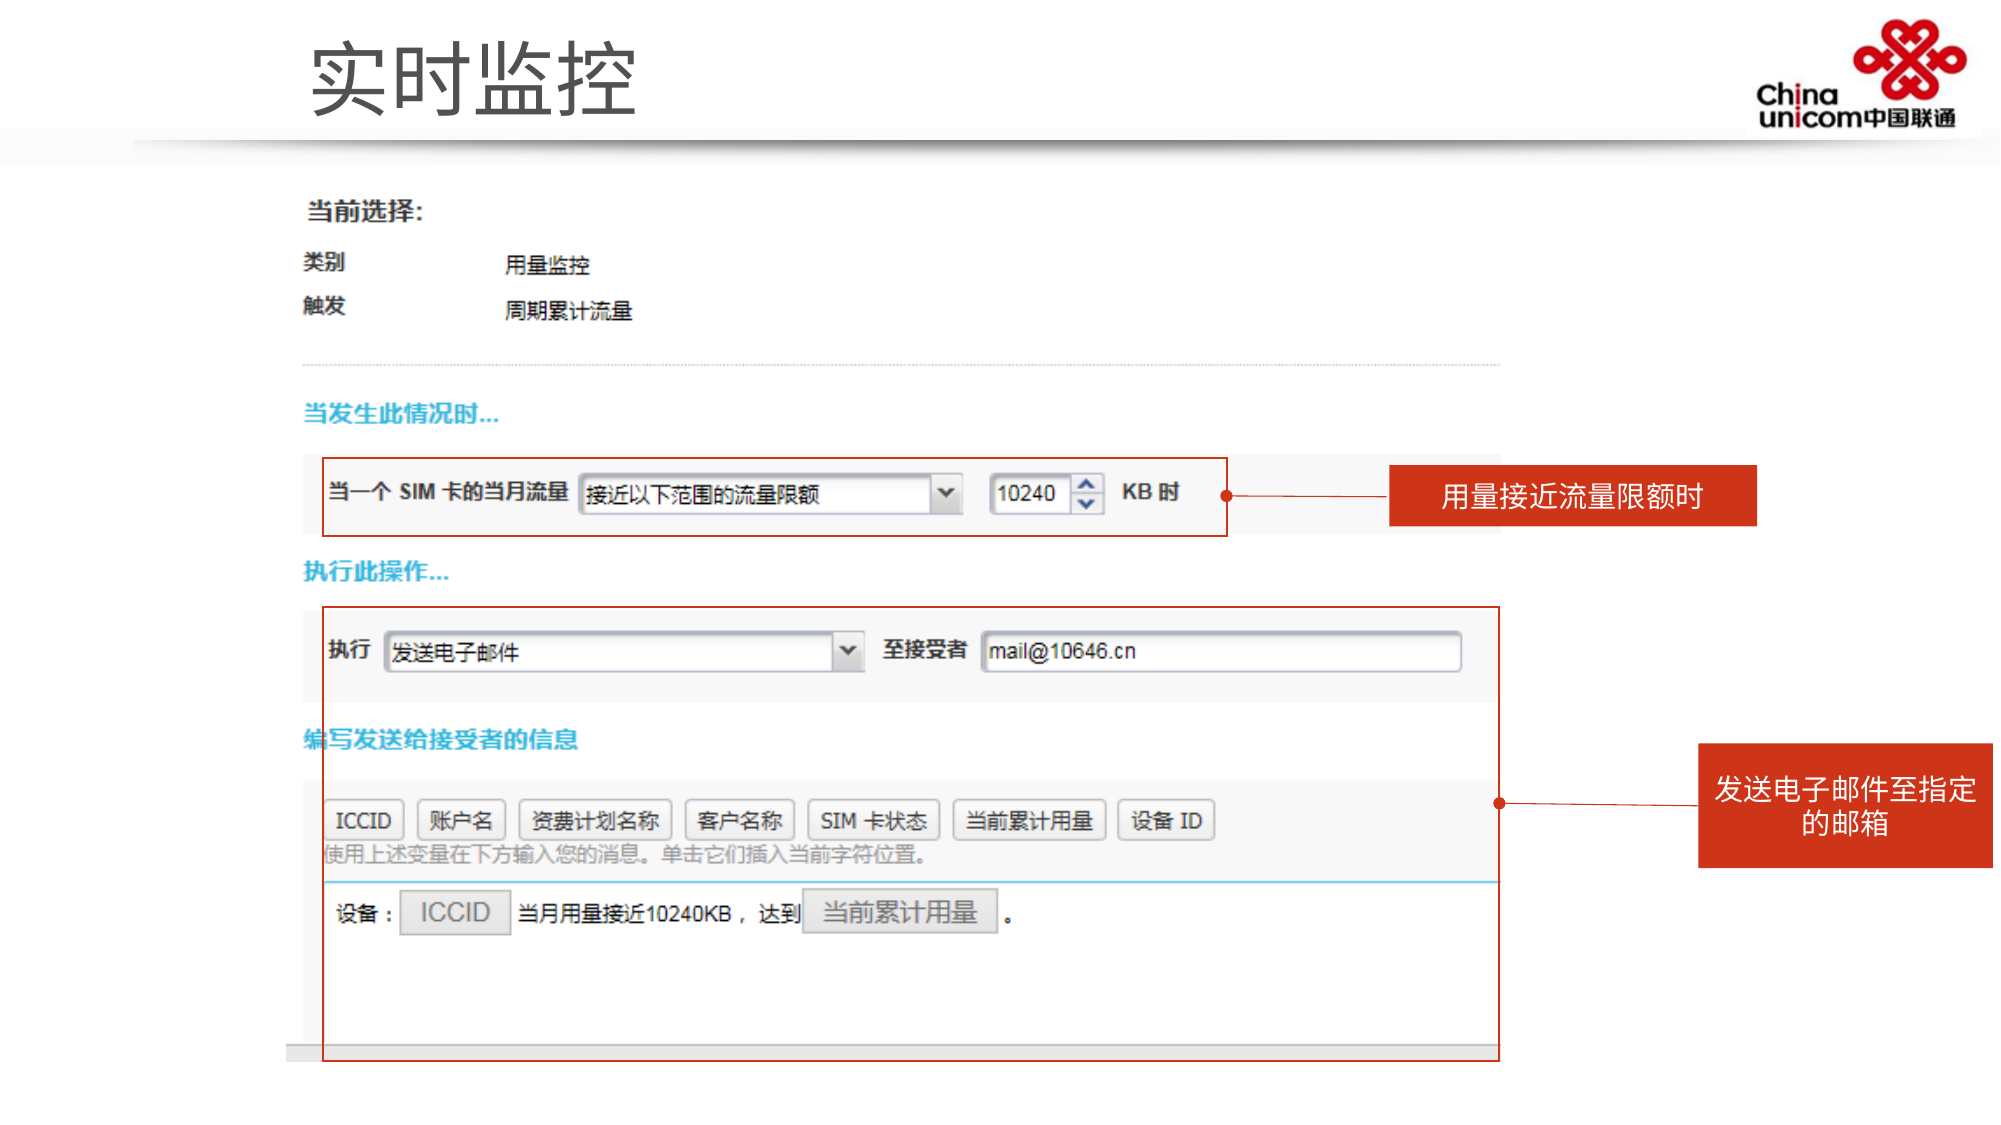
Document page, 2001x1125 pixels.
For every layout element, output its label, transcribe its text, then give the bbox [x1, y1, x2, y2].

text_box 用量接近流量限额时 [1501, 465, 1758, 527]
picture [285, 198, 1501, 1062]
picture [0, 1, 2000, 187]
title 实时监控 [292, 31, 1459, 128]
text_box 发送电子邮件至指定的邮箱 [1698, 743, 1993, 869]
